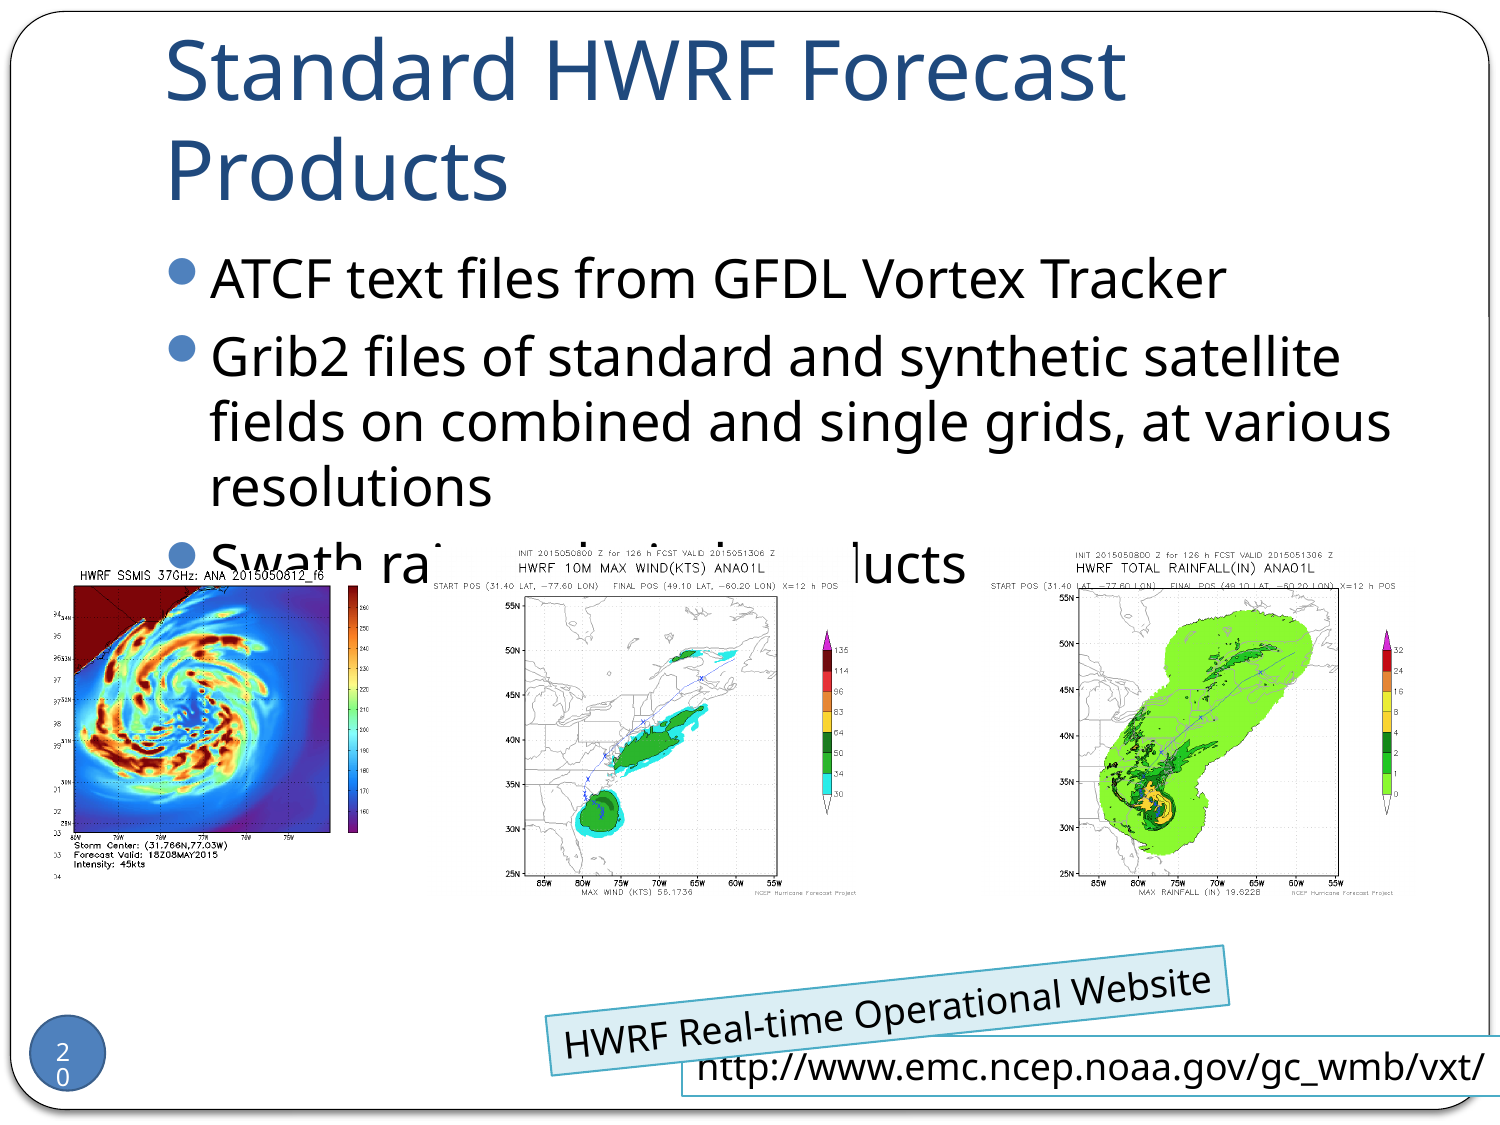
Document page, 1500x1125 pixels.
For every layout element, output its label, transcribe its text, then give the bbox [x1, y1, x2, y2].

title Standard HWRF Forecast Products [150, 45, 1425, 233]
picture [980, 546, 1416, 897]
text_box http://www.emc.ncep.noaa.gov/gc_wmb/vxt/ [681, 1035, 1500, 1097]
picture [427, 546, 856, 897]
picture [53, 564, 369, 879]
text_box HWRF Real-time Operational Website [544, 944, 1231, 1077]
list ATCF text files from GFDL Vortex Tracker Grib2 files of standard and synthetic satellite fields on combined and single grids, at various resolutions Swath rain and wind products [150, 237, 1425, 988]
